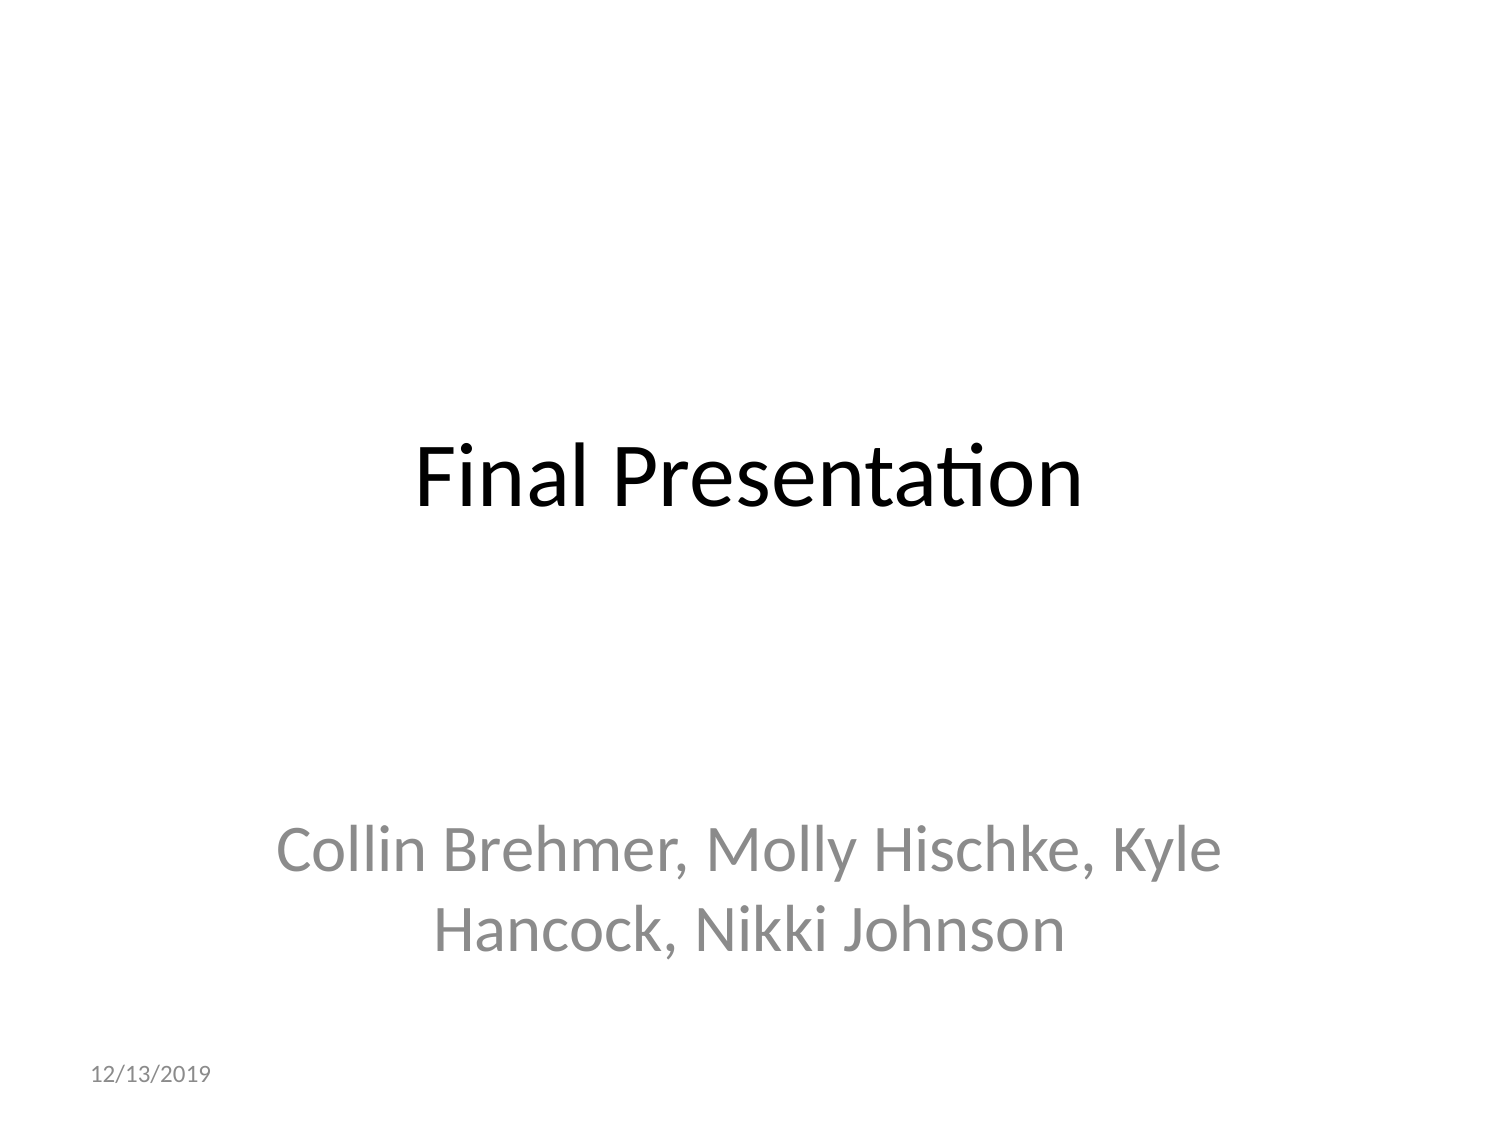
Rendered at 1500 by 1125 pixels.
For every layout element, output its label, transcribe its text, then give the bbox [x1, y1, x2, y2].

title Final Presentation [112, 349, 1388, 591]
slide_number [75, 1042, 425, 1103]
subtitle Collin Brehmer, Molly Hischke, Kyle Hancock, Nikki Johnson [225, 637, 1275, 925]
